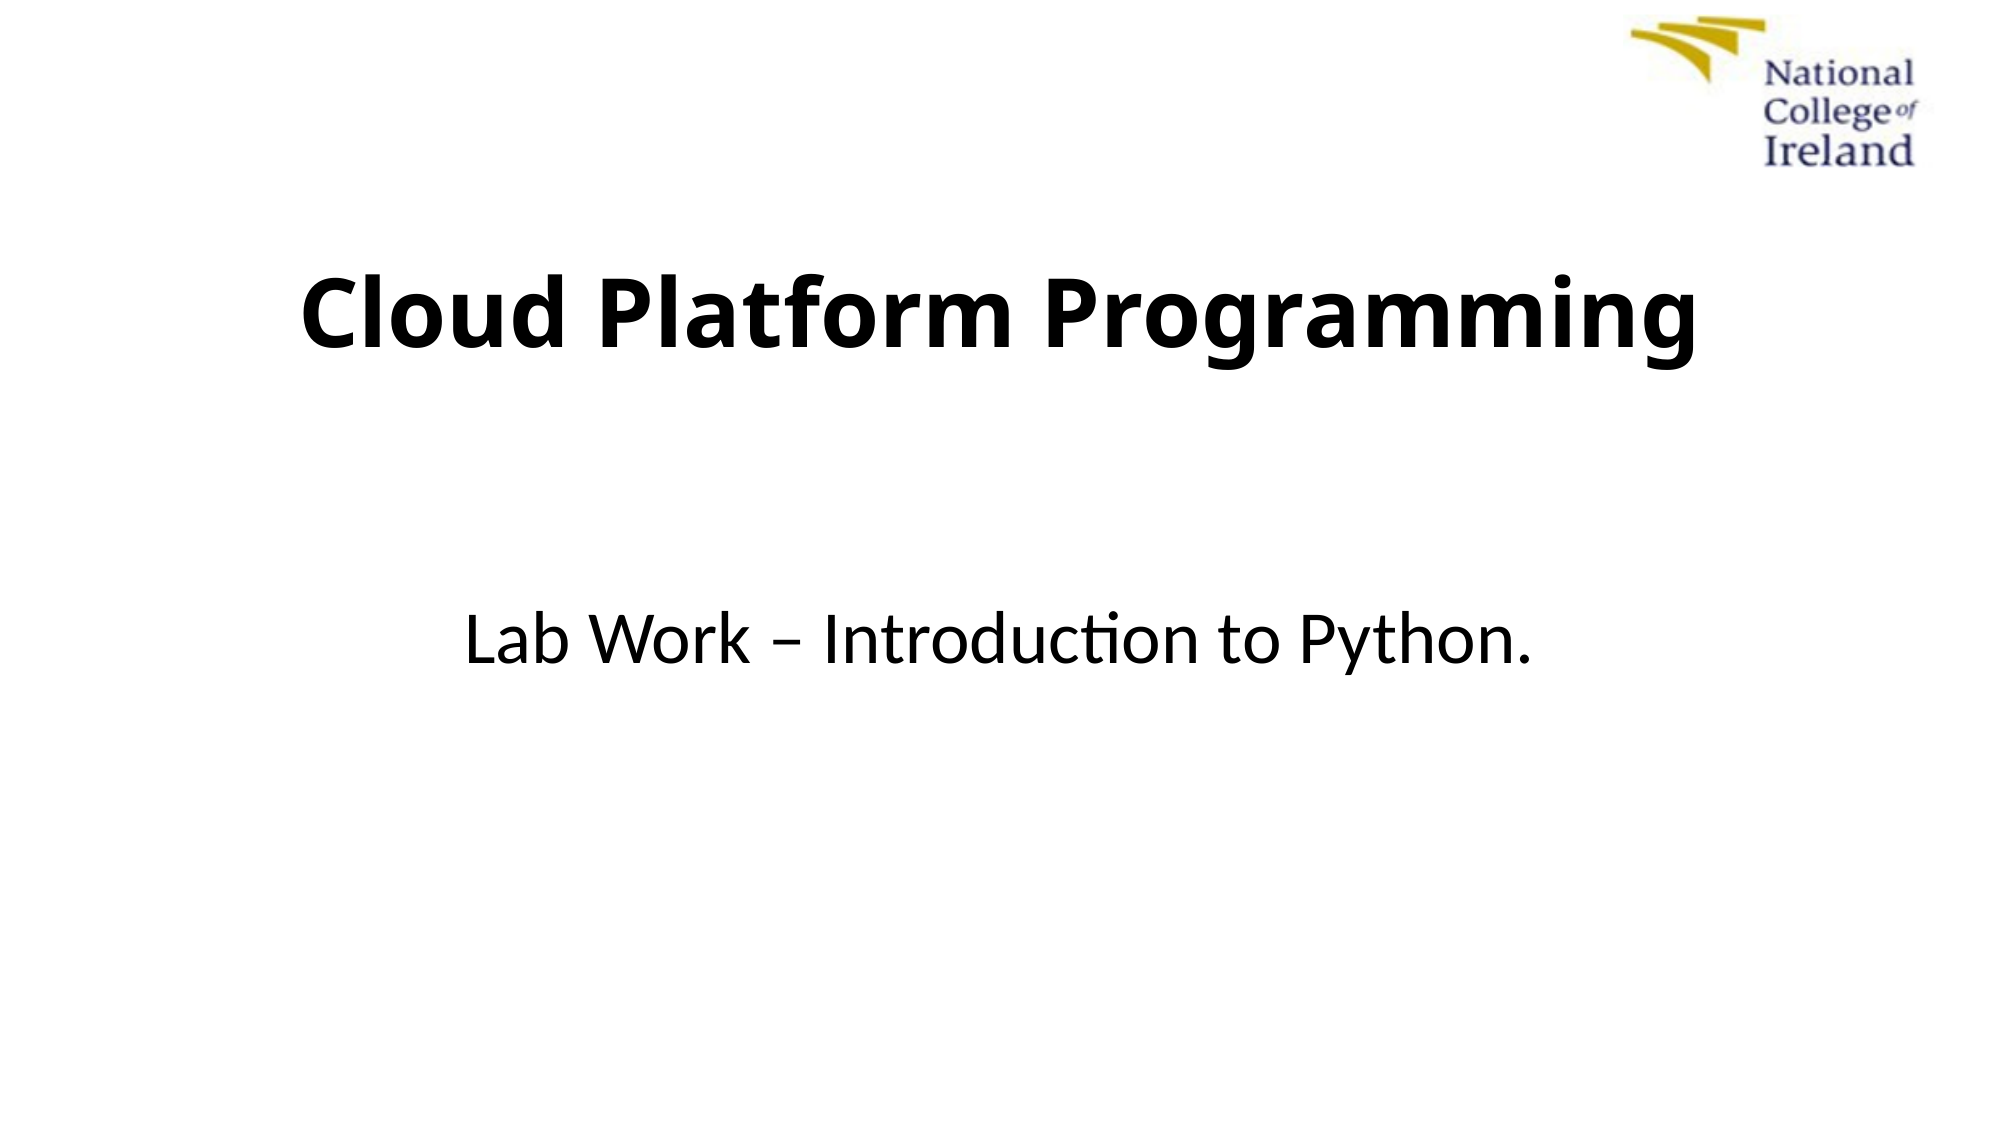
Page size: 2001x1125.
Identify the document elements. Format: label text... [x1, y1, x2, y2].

subtitle Lab Work – Introduction to Python. [249, 590, 1750, 863]
title Cloud Platform Programming [249, 184, 1750, 376]
picture [1623, 0, 1939, 185]
